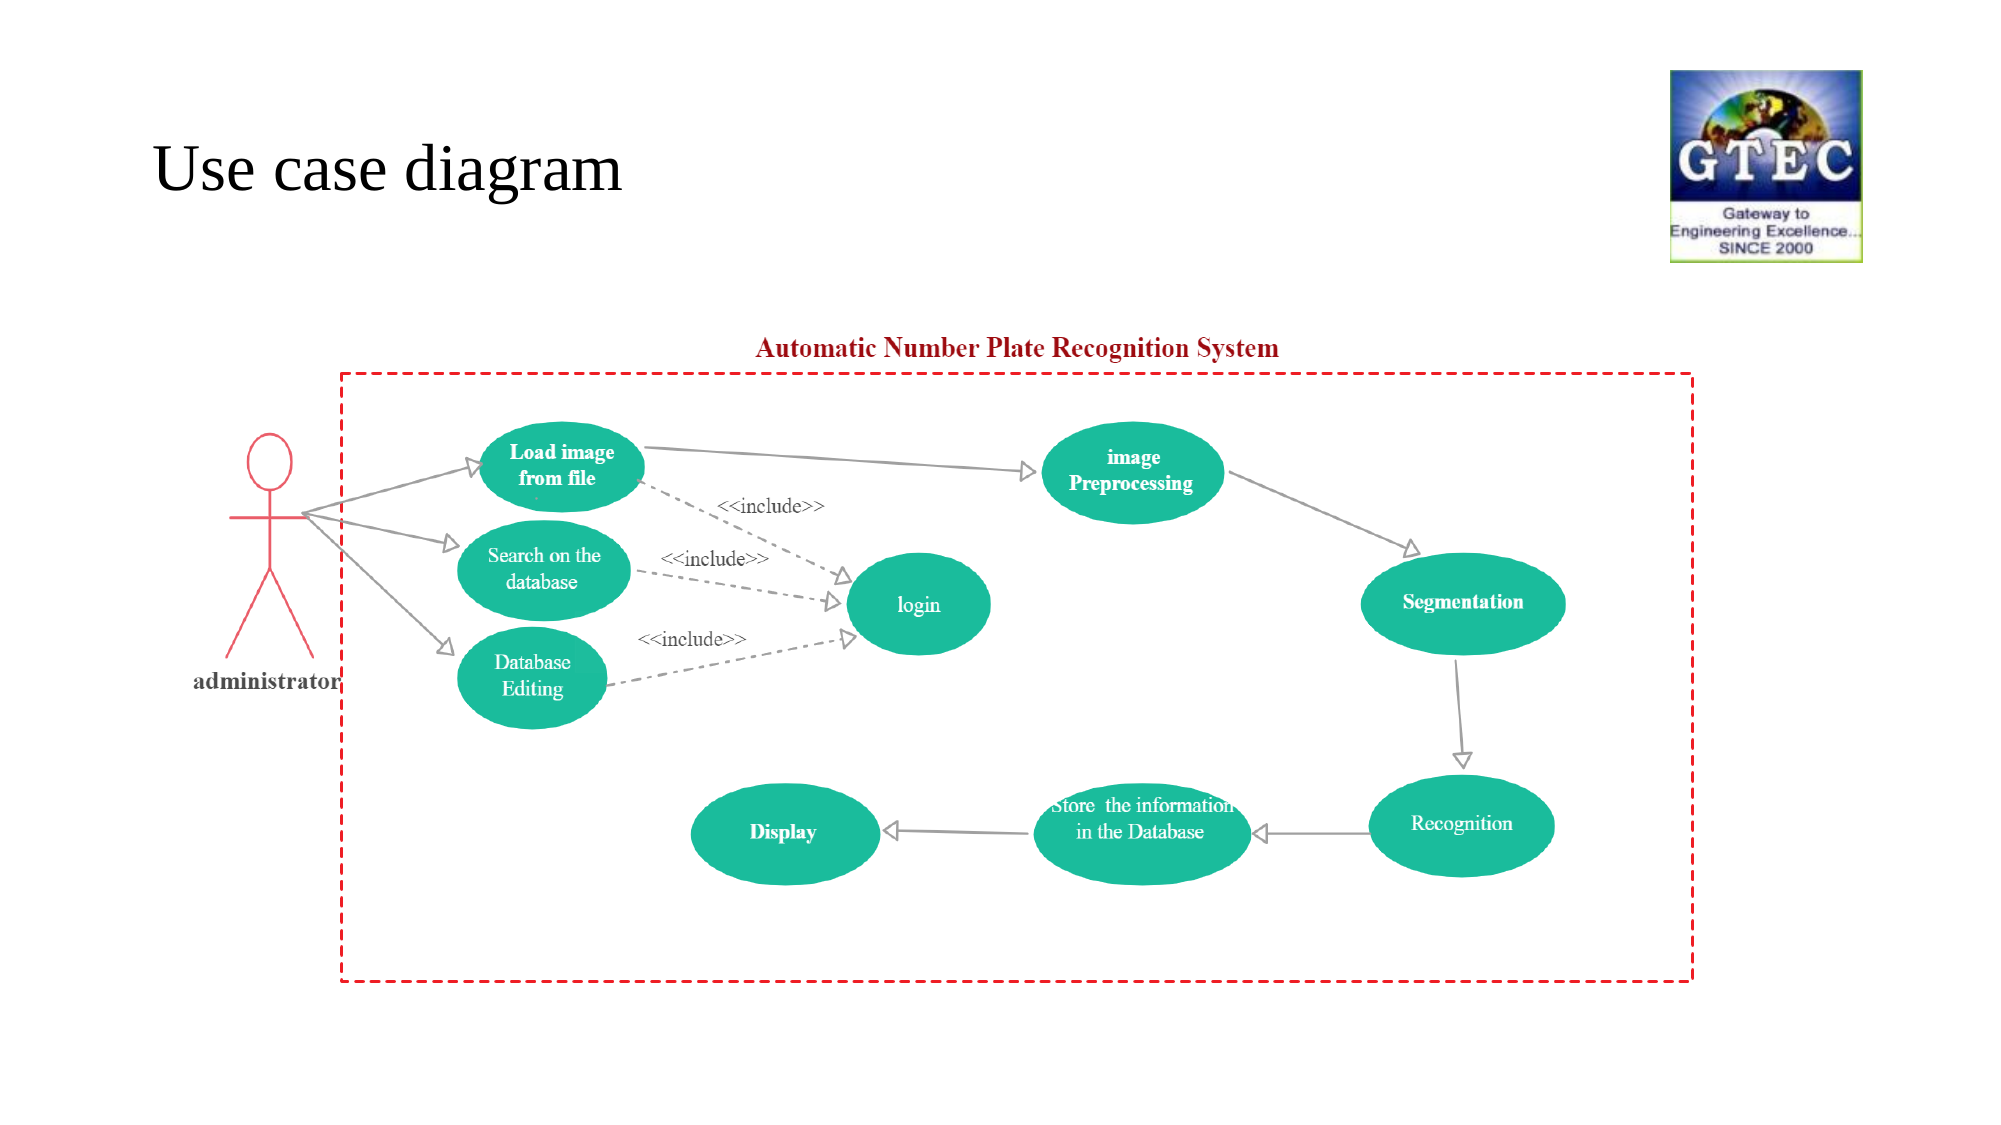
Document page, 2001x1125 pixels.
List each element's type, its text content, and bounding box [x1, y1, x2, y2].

title Use case diagram [137, 59, 1863, 278]
picture [1670, 70, 1863, 263]
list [137, 299, 1724, 1014]
